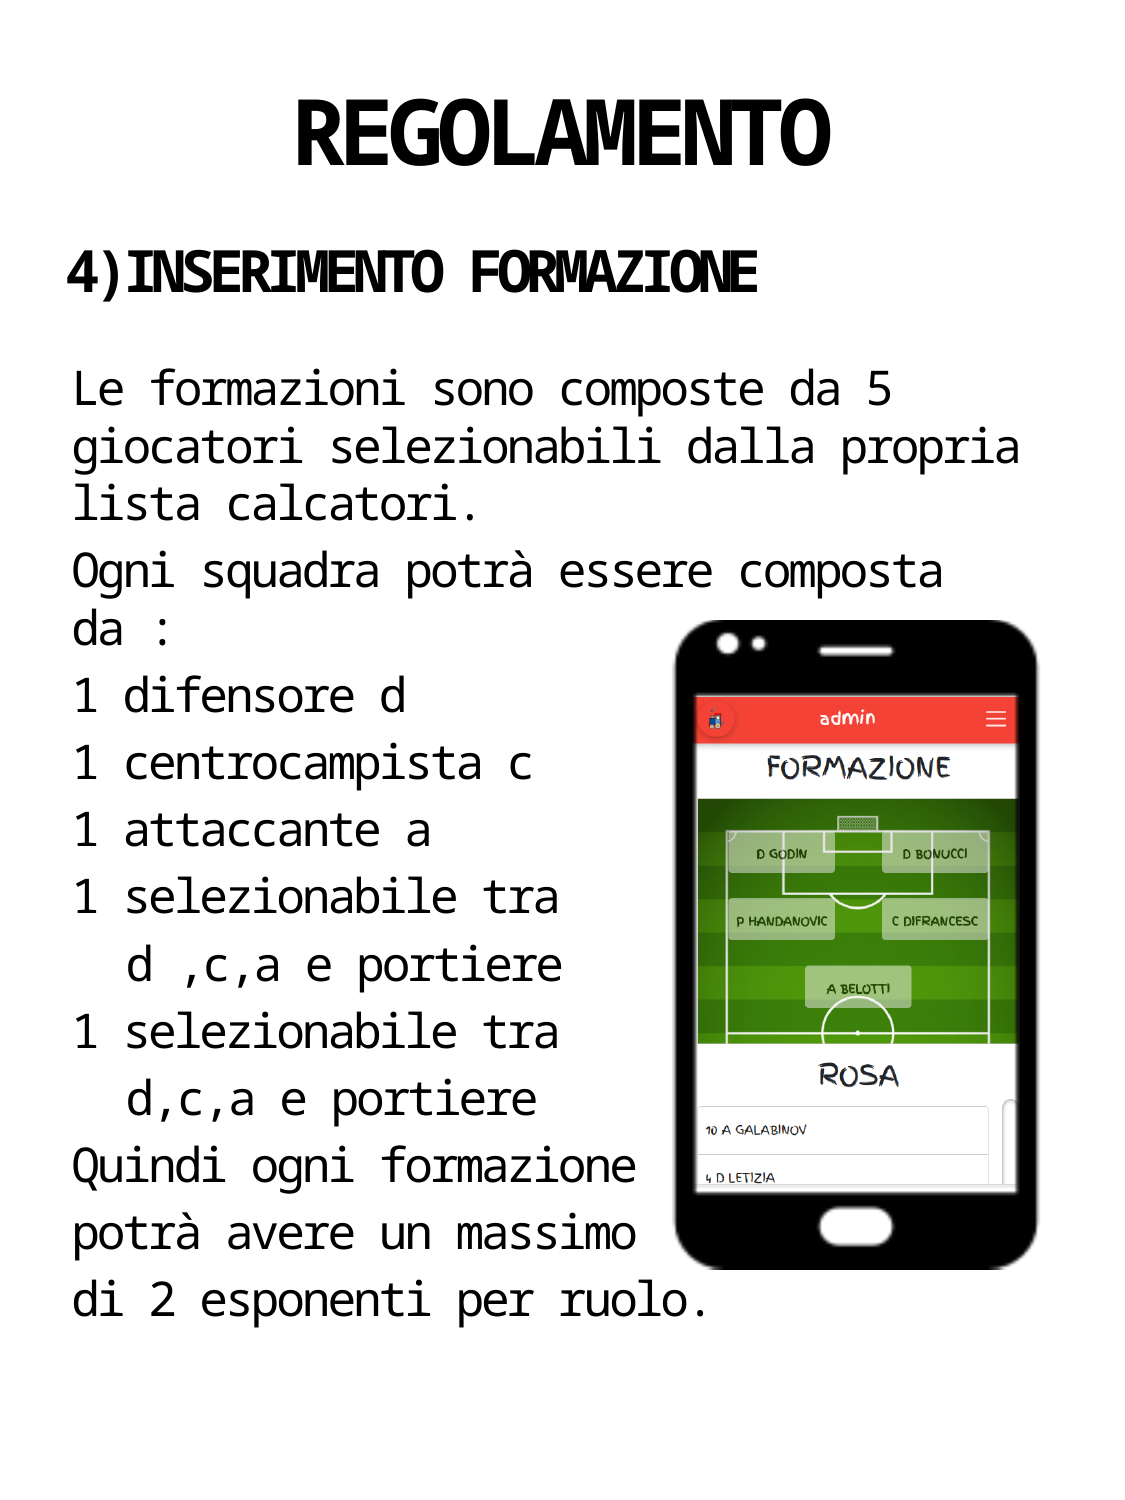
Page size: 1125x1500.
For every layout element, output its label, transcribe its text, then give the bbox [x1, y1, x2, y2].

text_box 4)INSERIMENTO FORMAZIONE [50, 206, 1064, 332]
list Le formazioni sono composte da 5 giocatori selezionabili dalla propria lista calcatori. Ogni squadra potrà essere composta da : 1 difensore d 1 centrocampista c 1 attaccante a 1 selezionabile tra d ,c,a e portiere 1 selezionabile tra d,c,a e portiere Quindi ogni formazione potrà avere un massimo di 2 esponenti per ruolo. [56, 350, 1069, 1400]
text_box REGOLAMENTO [56, 3, 1069, 254]
picture [668, 619, 1049, 1270]
